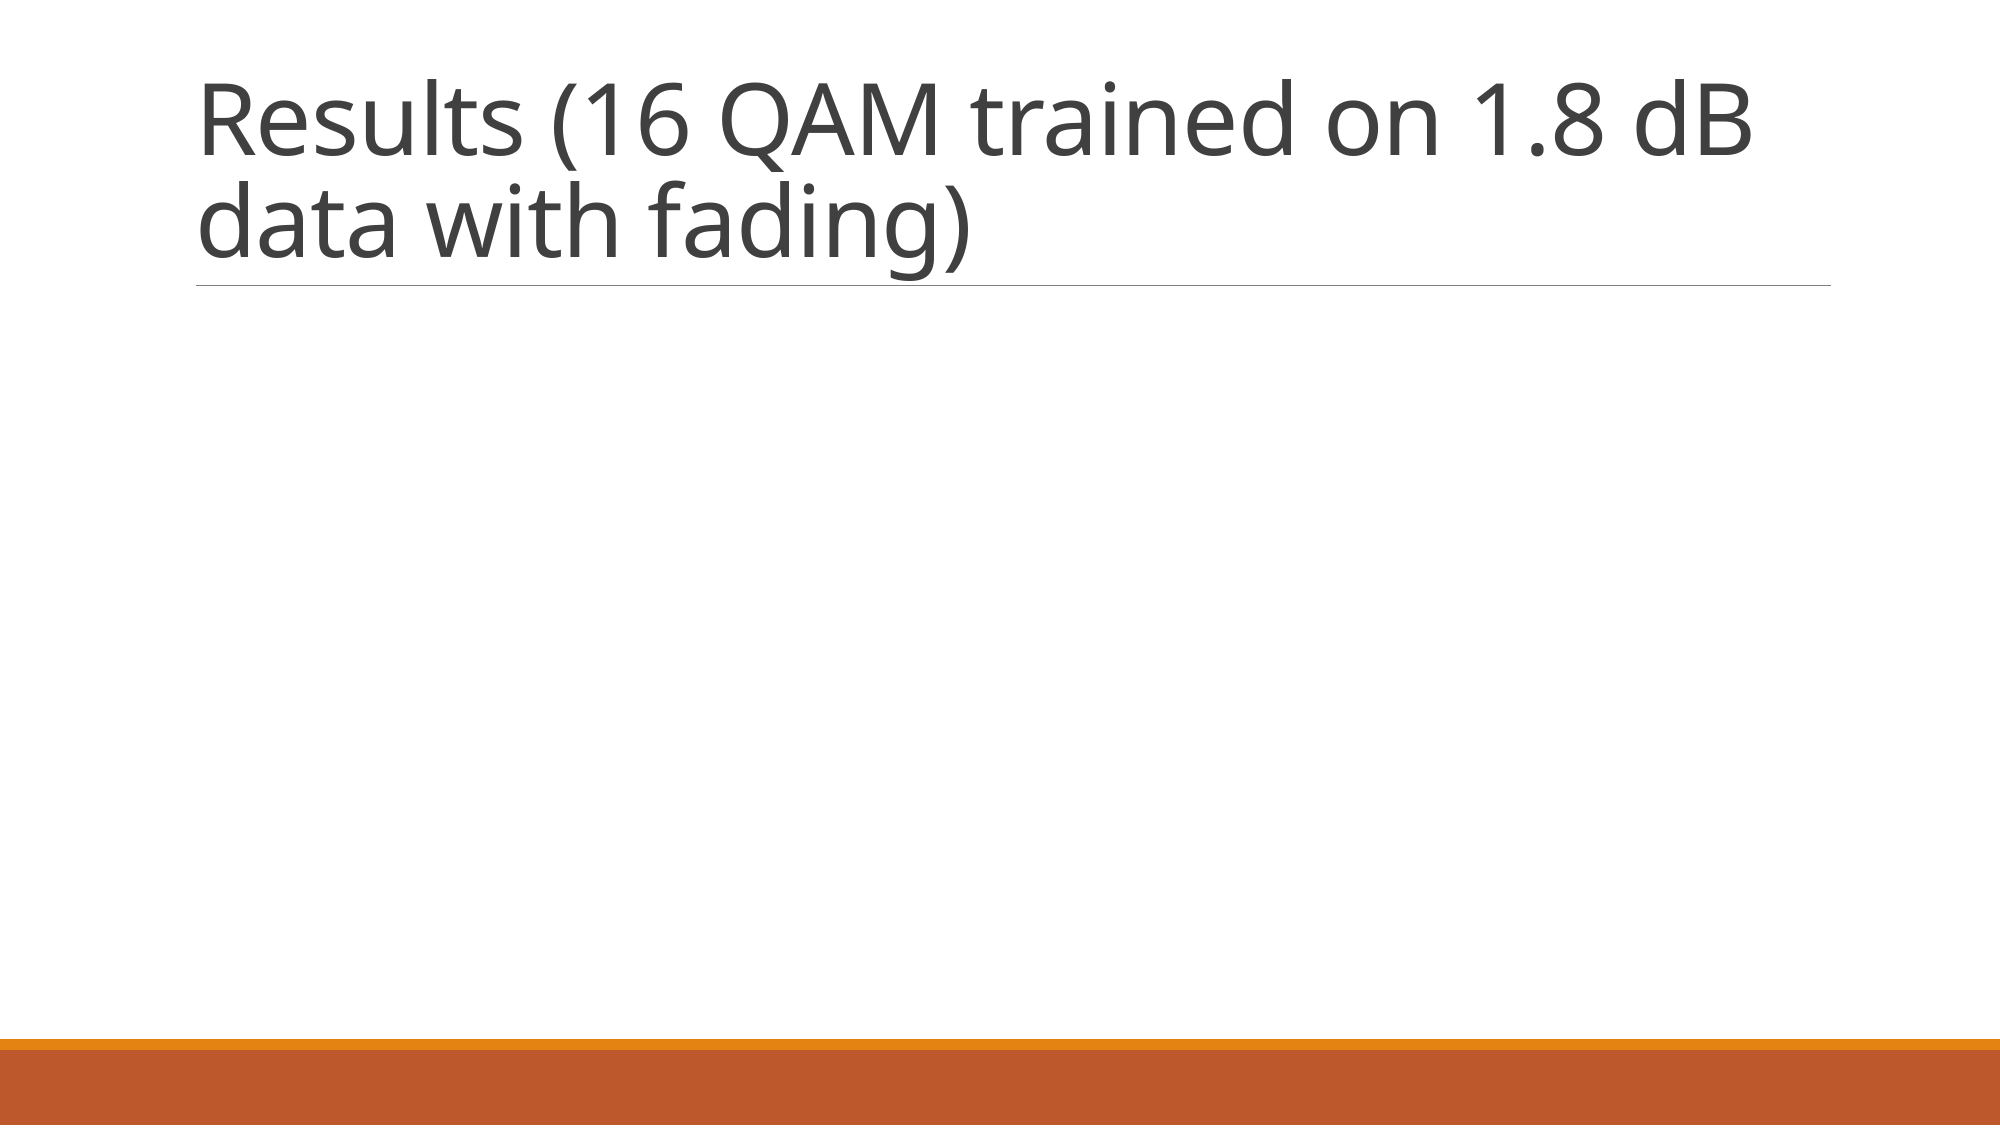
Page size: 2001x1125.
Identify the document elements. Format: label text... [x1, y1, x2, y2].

title Results (16 QAM trained on 1.8 dB data with fading) [180, 47, 1830, 285]
